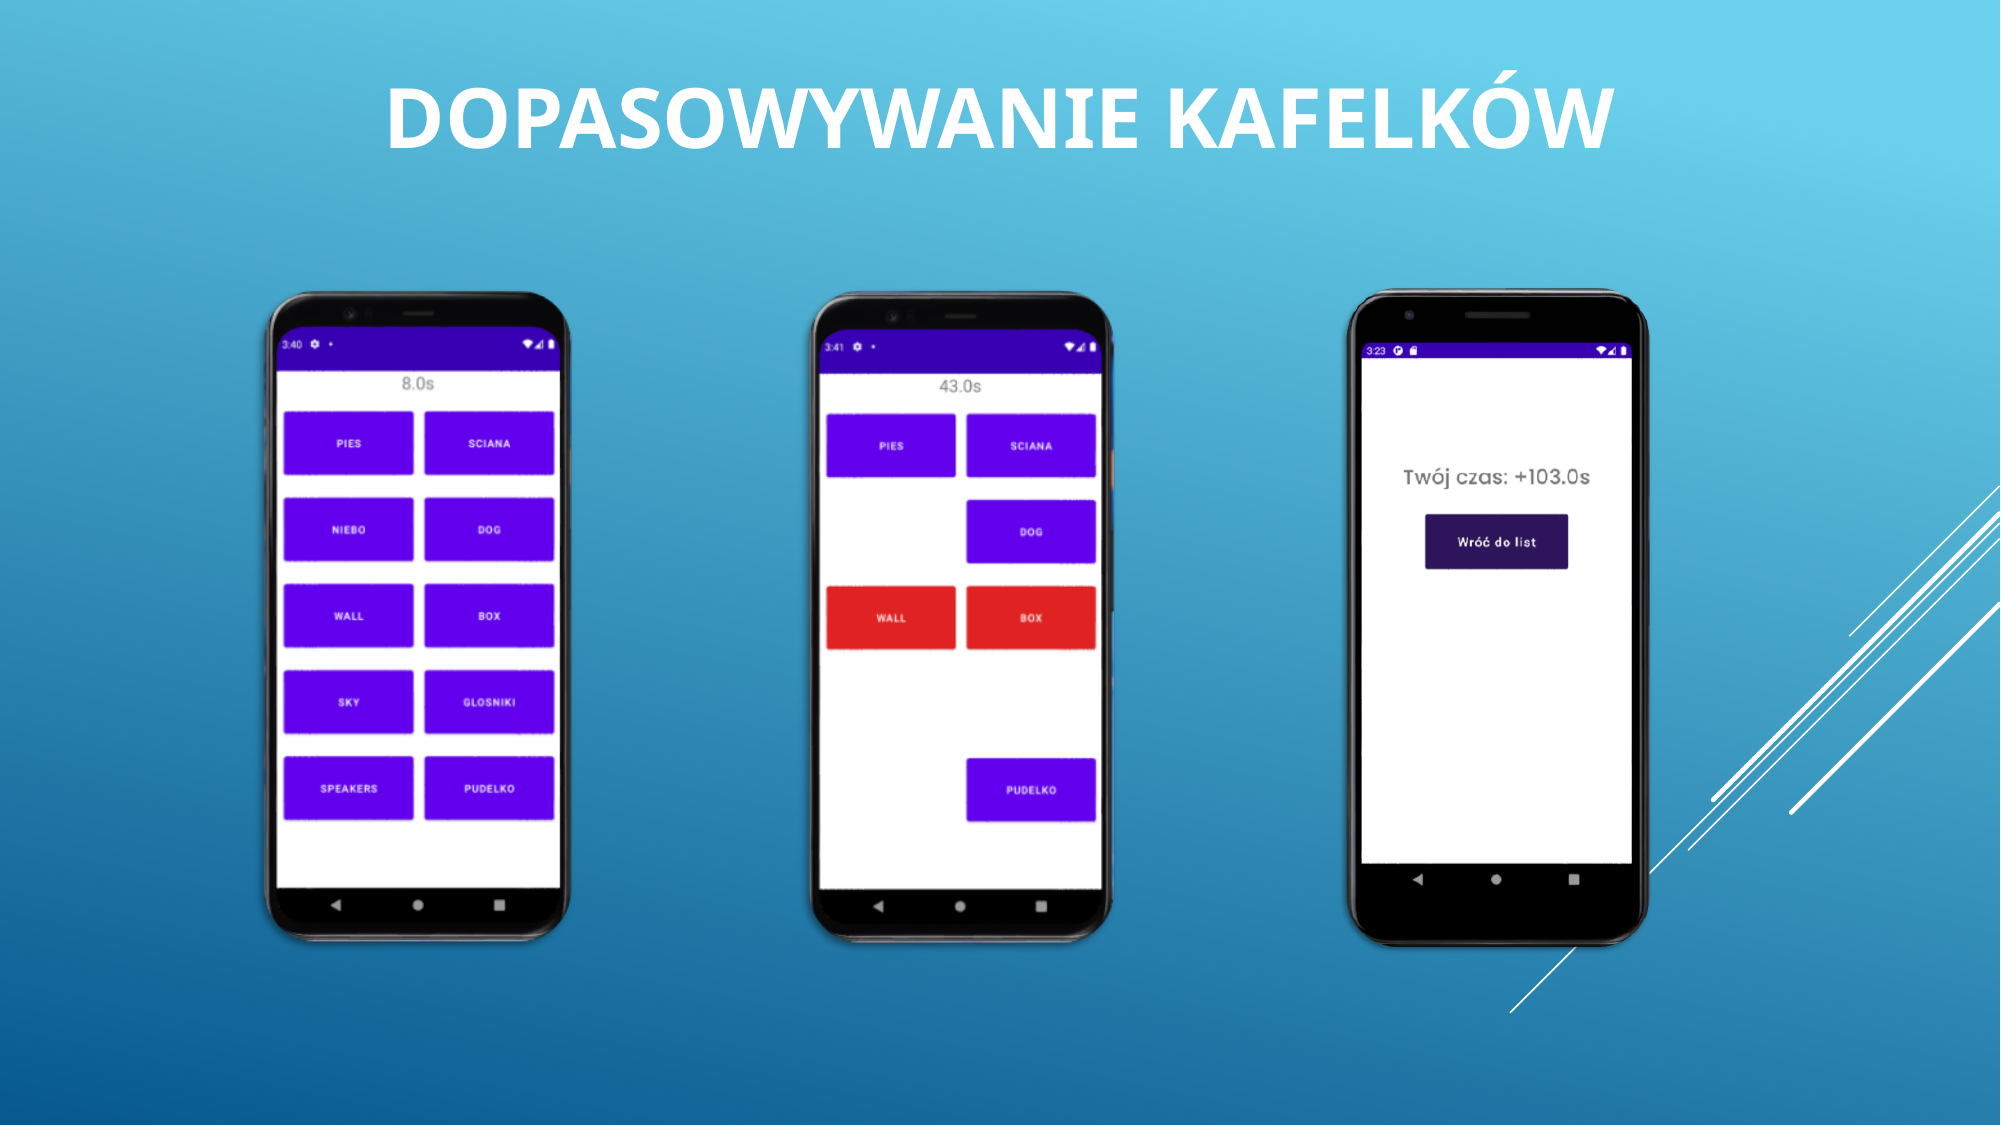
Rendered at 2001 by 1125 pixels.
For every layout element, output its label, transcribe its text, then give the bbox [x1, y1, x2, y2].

picture [247, 281, 578, 957]
picture [791, 281, 1123, 957]
picture [1334, 281, 1655, 957]
title Dopasowywanie kafelków [21, 61, 1979, 173]
